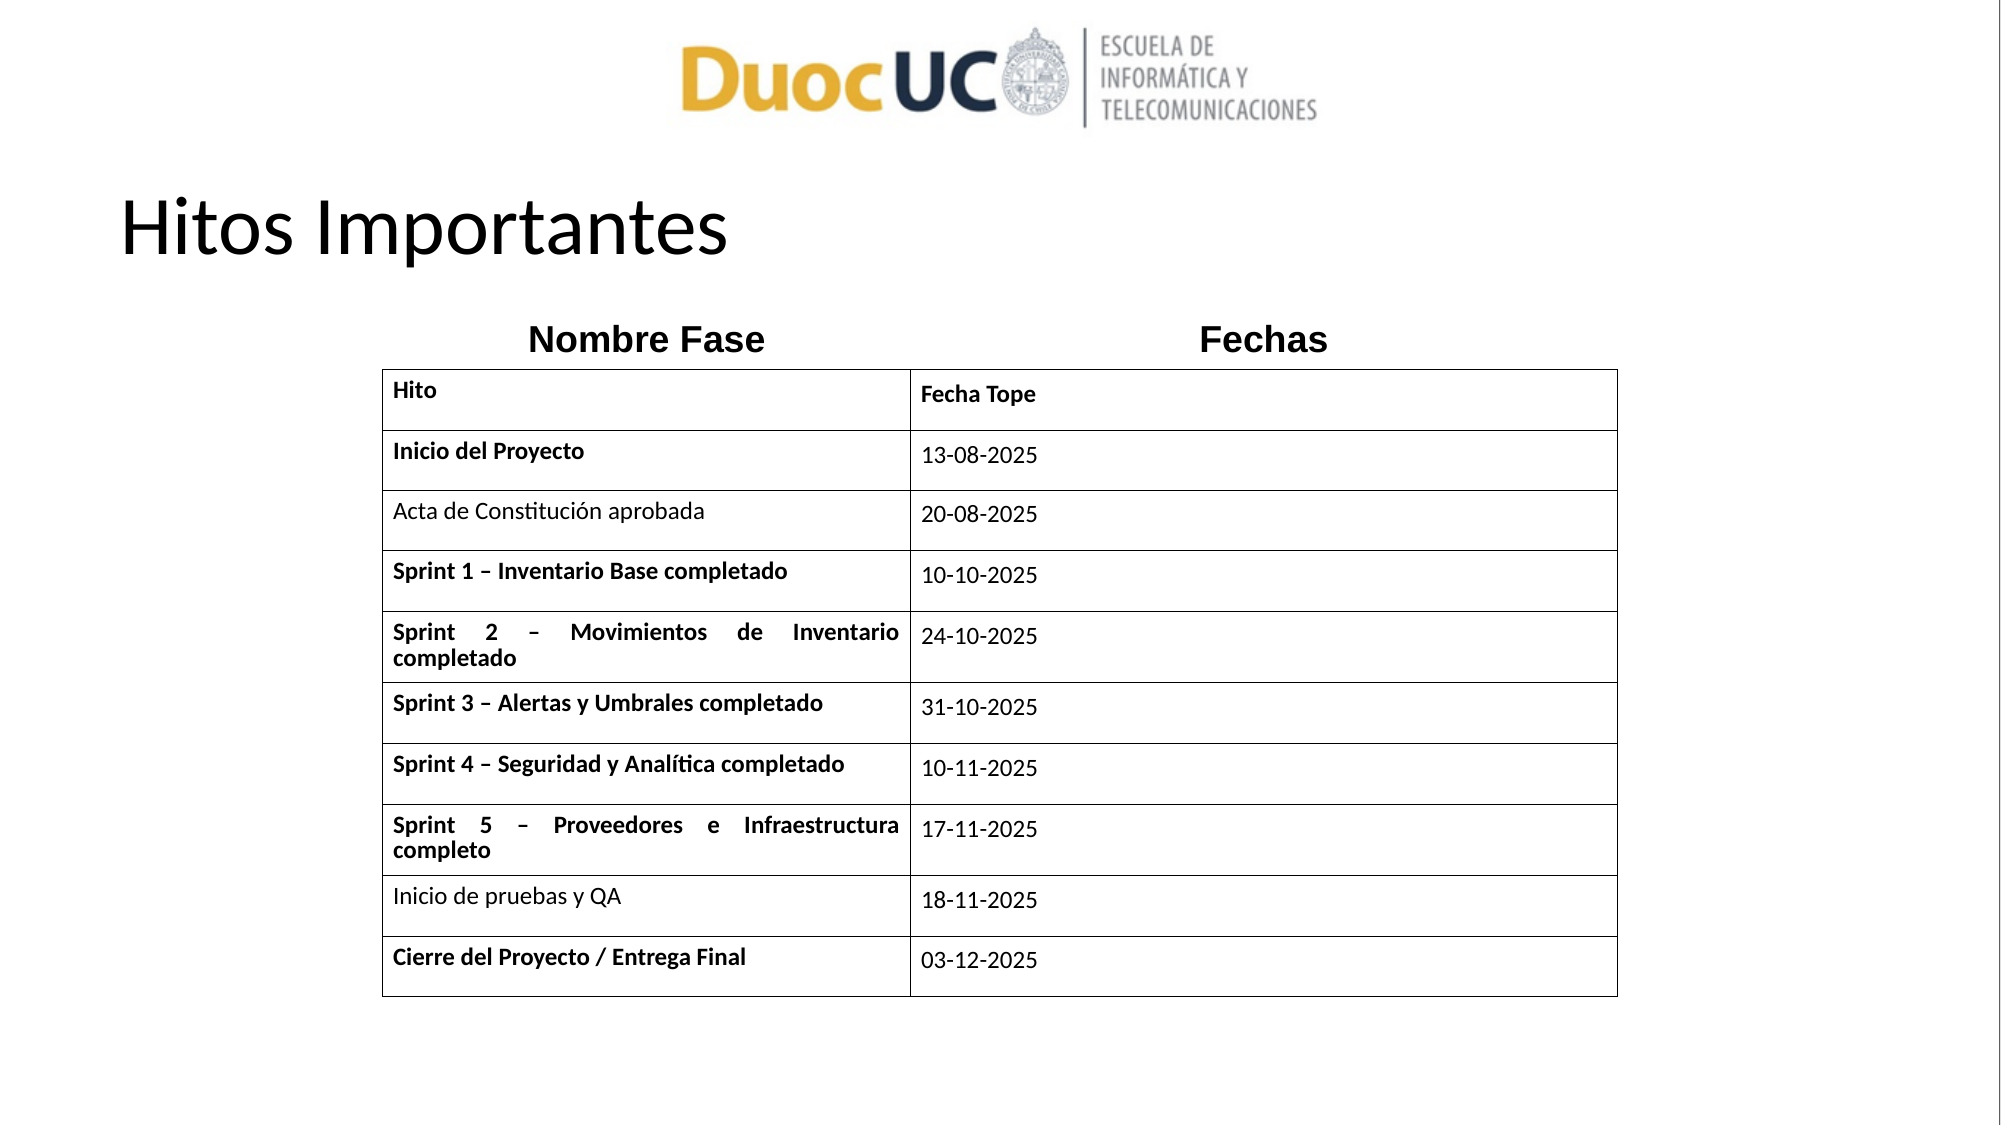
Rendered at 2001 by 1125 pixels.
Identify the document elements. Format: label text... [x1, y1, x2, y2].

table_header Fechas [911, 309, 1617, 369]
table_cell 13-08-2025 [911, 431, 1617, 490]
table_cell Inicio del Proyecto [383, 431, 910, 490]
table_cell 03-12-2025 [911, 937, 1617, 996]
table_cell Sprint 2 – Movimientos de Inventario completado [383, 612, 910, 682]
table_cell Sprint 4 – Seguridad y Analítica completado [383, 744, 910, 804]
table_cell Sprint 3 – Alertas y Umbrales completado [383, 683, 910, 743]
table_header Nombre Fase [383, 309, 911, 369]
table_cell 17-11-2025 [911, 805, 1617, 875]
table_cell 10-11-2025 [911, 744, 1617, 804]
table_cell 18-11-2025 [911, 876, 1617, 936]
table_cell Hito [383, 370, 910, 430]
title Hitos Importantes [105, 175, 1831, 281]
table_cell 31-10-2025 [911, 683, 1617, 743]
table_cell Inicio de pruebas y QA [383, 876, 910, 936]
table_cell Cierre del Proyecto / Entrega Final [383, 937, 910, 996]
table_cell 24-10-2025 [911, 612, 1617, 682]
table_cell Sprint 5 – Proveedores e Infraestructura completo [383, 805, 910, 875]
table_cell Fecha Tope [911, 370, 1617, 430]
table_cell 20-08-2025 [911, 491, 1617, 550]
picture [0, 0, 2001, 1125]
table_cell Acta de Constitución aprobada [383, 491, 910, 550]
table_cell Sprint 1 – Inventario Base completado [383, 551, 910, 611]
table_cell 10-10-2025 [911, 551, 1617, 611]
